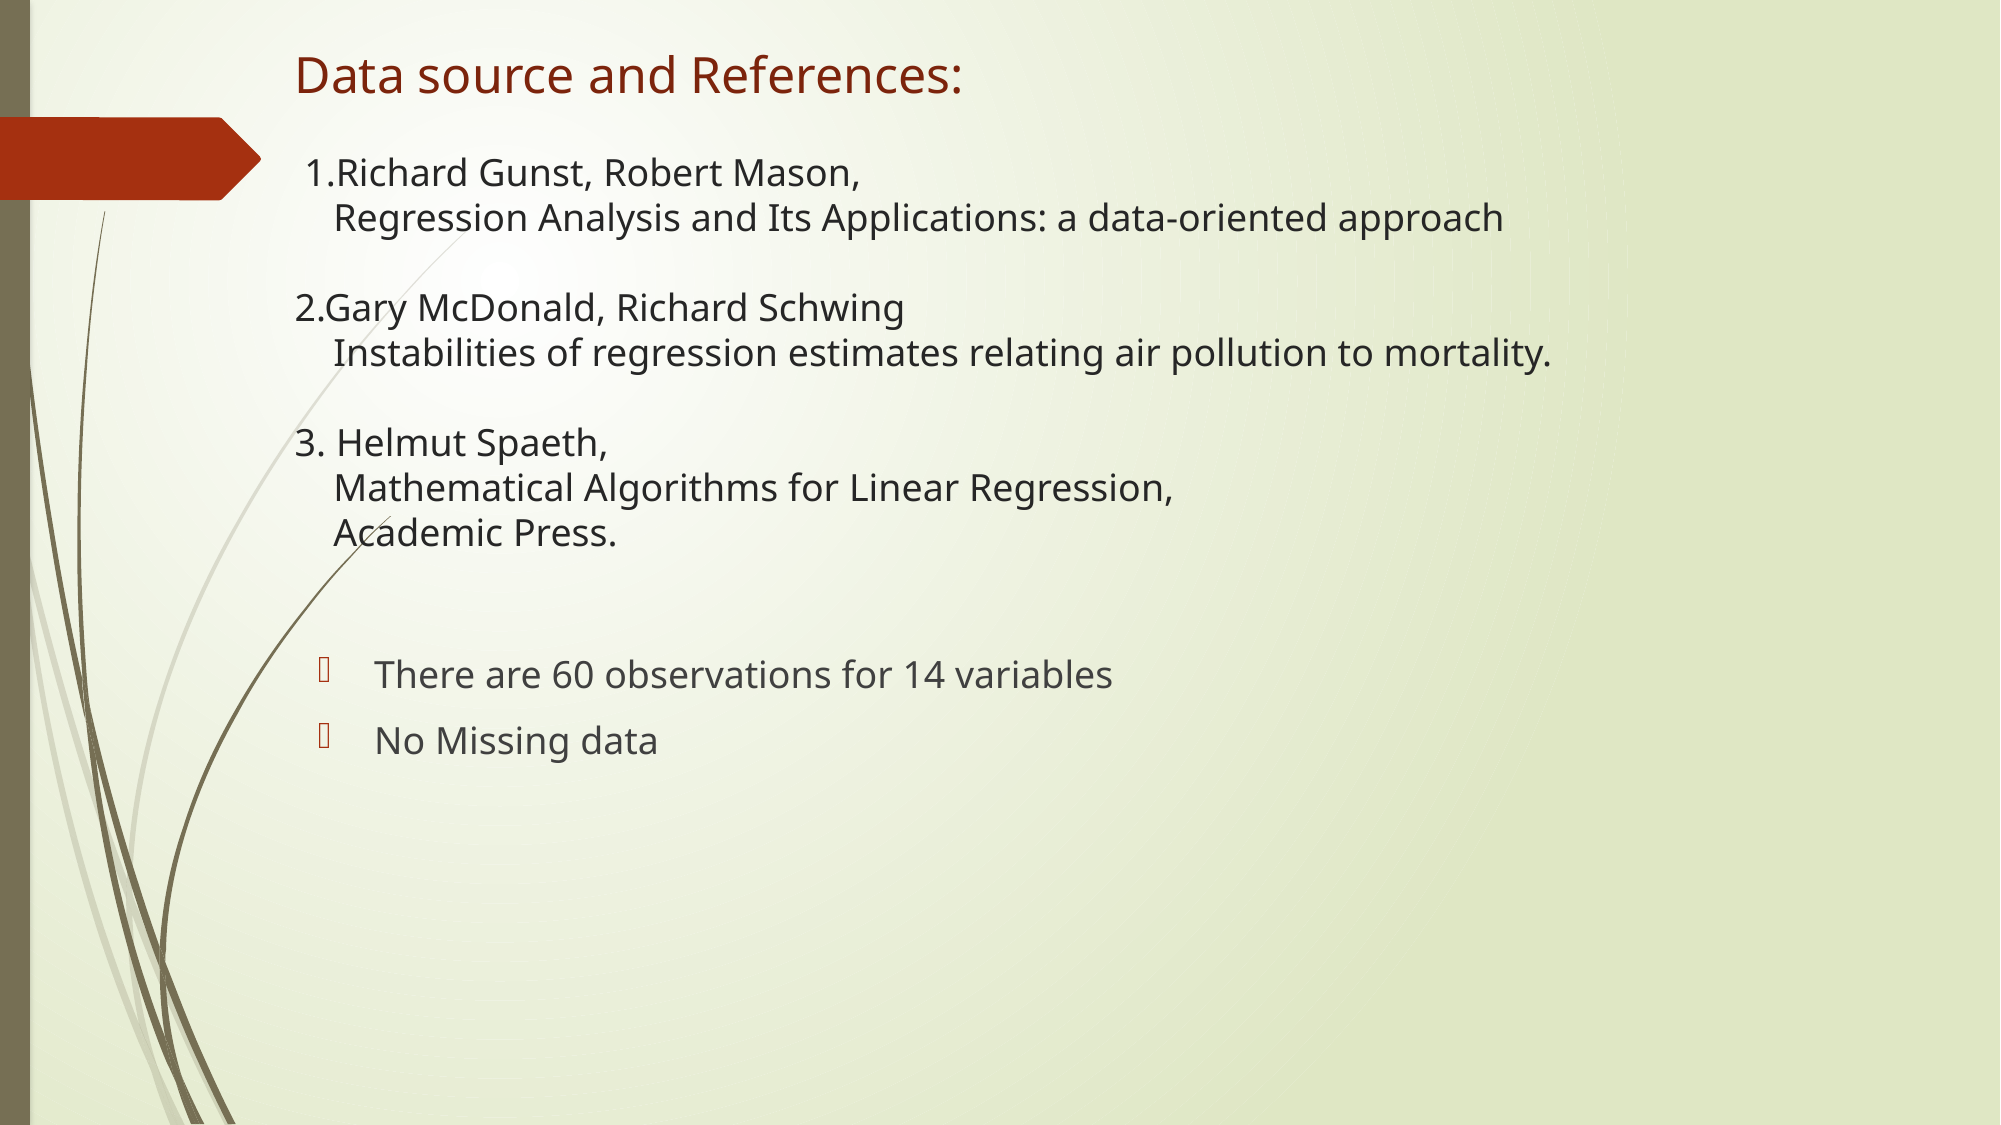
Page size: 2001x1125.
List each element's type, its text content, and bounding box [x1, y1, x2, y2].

list There are 60 observations for 14 variables No Missing data [302, 643, 1766, 986]
title Data source and References: 1.Richard Gunst, Robert Mason, Regression Analysis and Its Applications: a data-oriented approach 2.Gary McDonald, Richard Schwing Instabilities of regression estimates relating air pollution to mortality. 3. Helmut Spaeth, Mathematical Algorithms for Linear Regression, Academic Press. [279, 35, 1888, 563]
